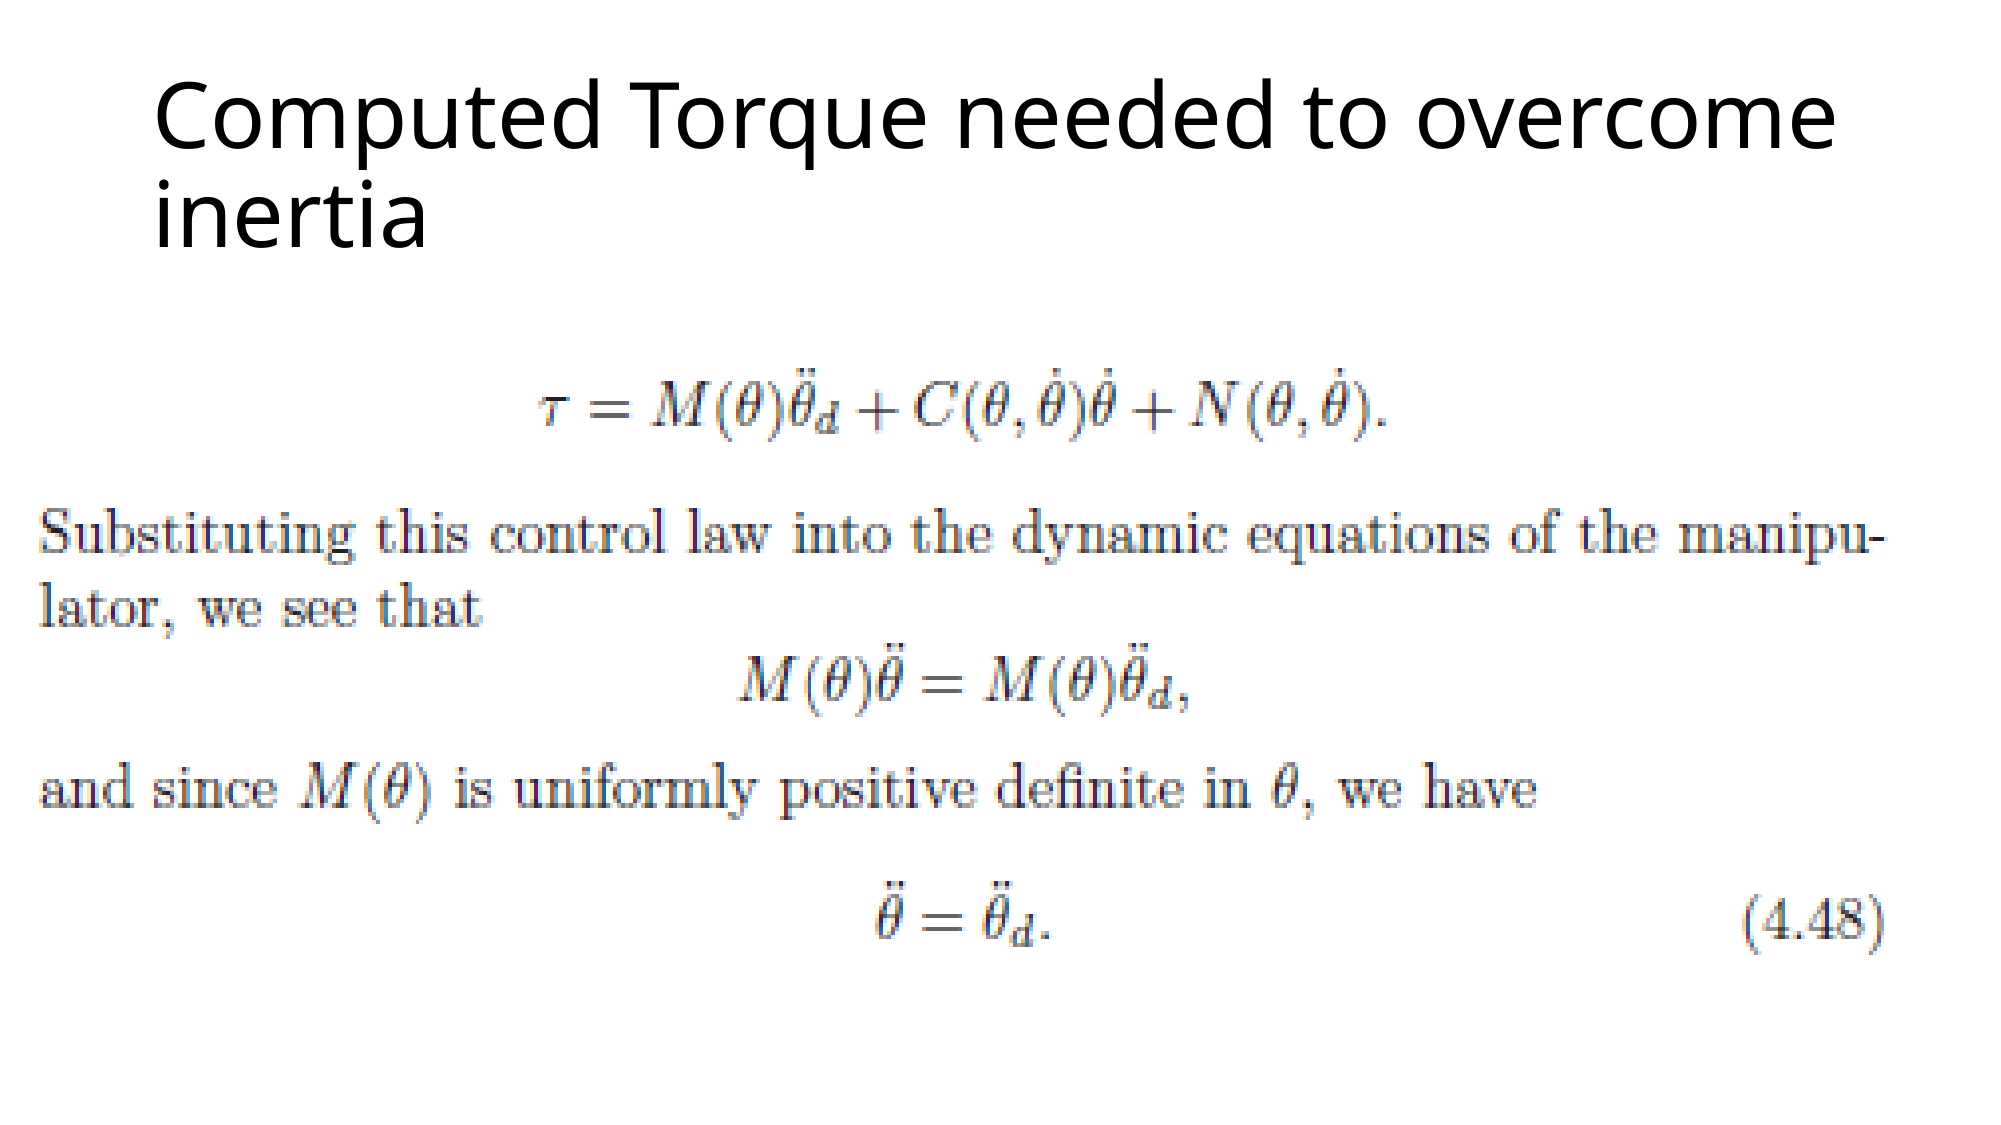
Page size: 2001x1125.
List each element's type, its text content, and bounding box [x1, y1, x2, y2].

title Computed Torque needed to overcome inertia [137, 59, 1863, 278]
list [28, 336, 1976, 997]
